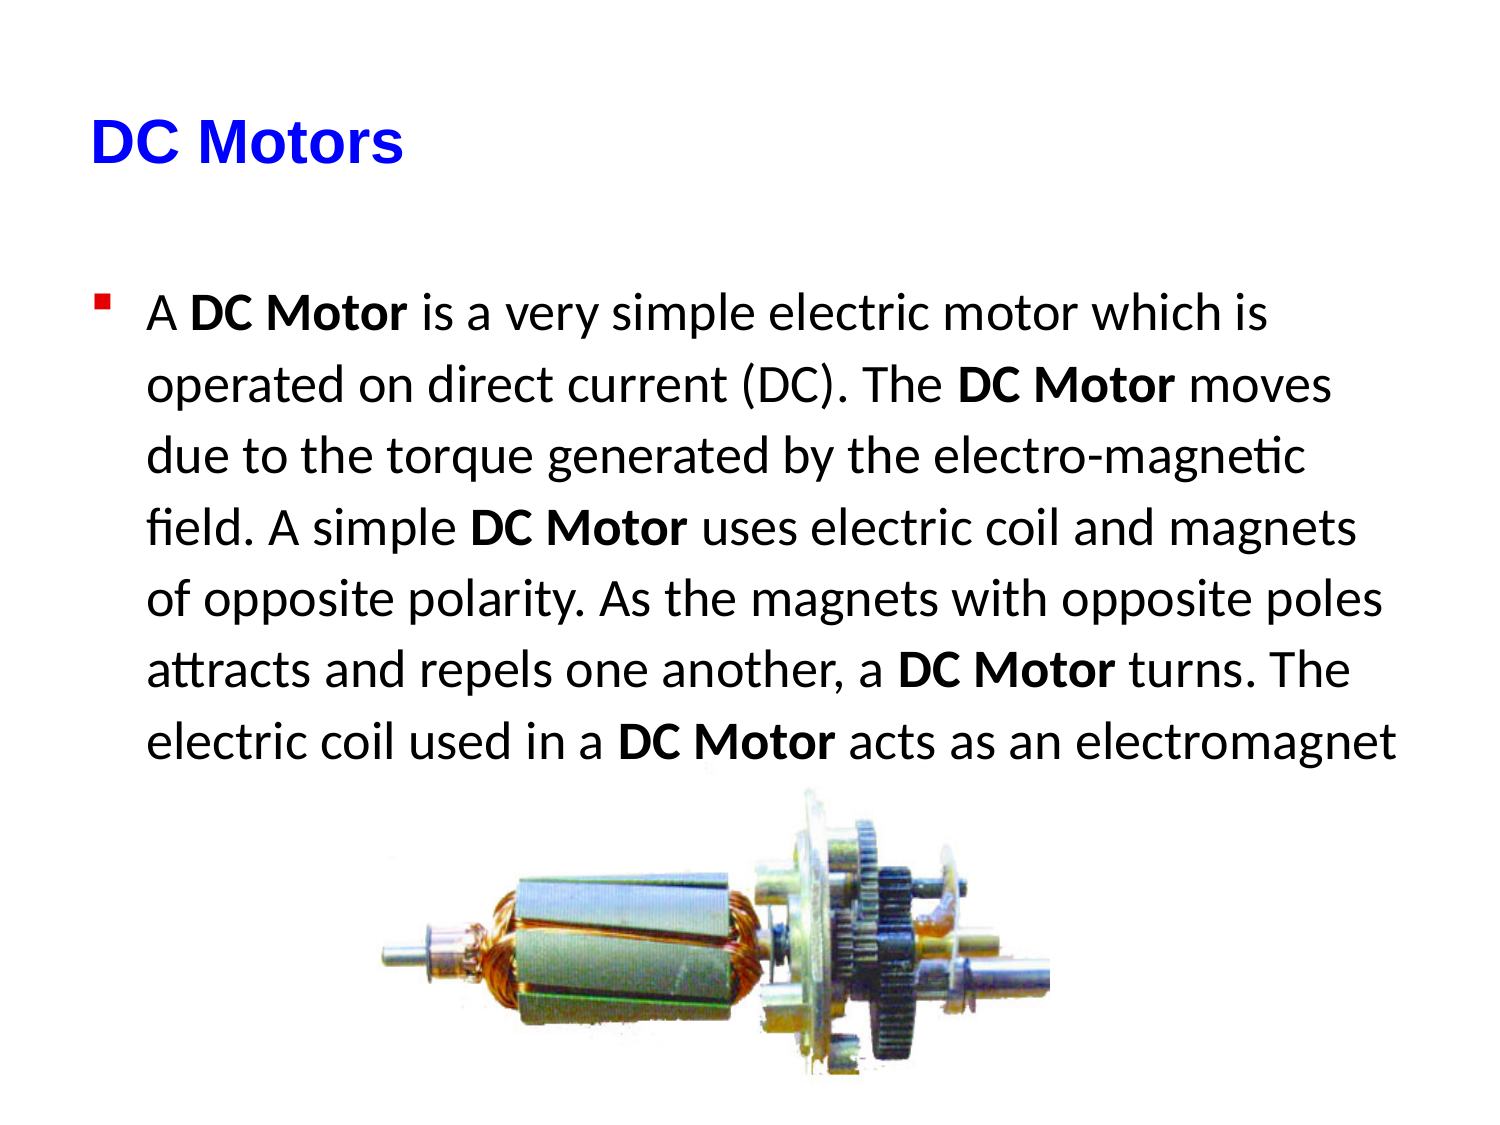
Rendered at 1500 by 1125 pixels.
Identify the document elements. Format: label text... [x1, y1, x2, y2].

text_box DC Motors [74, 45, 1425, 233]
picture [334, 762, 1051, 1125]
text_box A DC Motor is a very simple electric motor which is operated on direct current (DC). The DC Motor moves due to the torque generated by the electro-magnetic field. A simple DC Motor uses electric coil and magnets of opposite polarity. As the magnets with opposite poles attracts and repels one another, a DC Motor turns. The electric coil used in a DC Motor acts as an electromagnet [74, 262, 1425, 1005]
